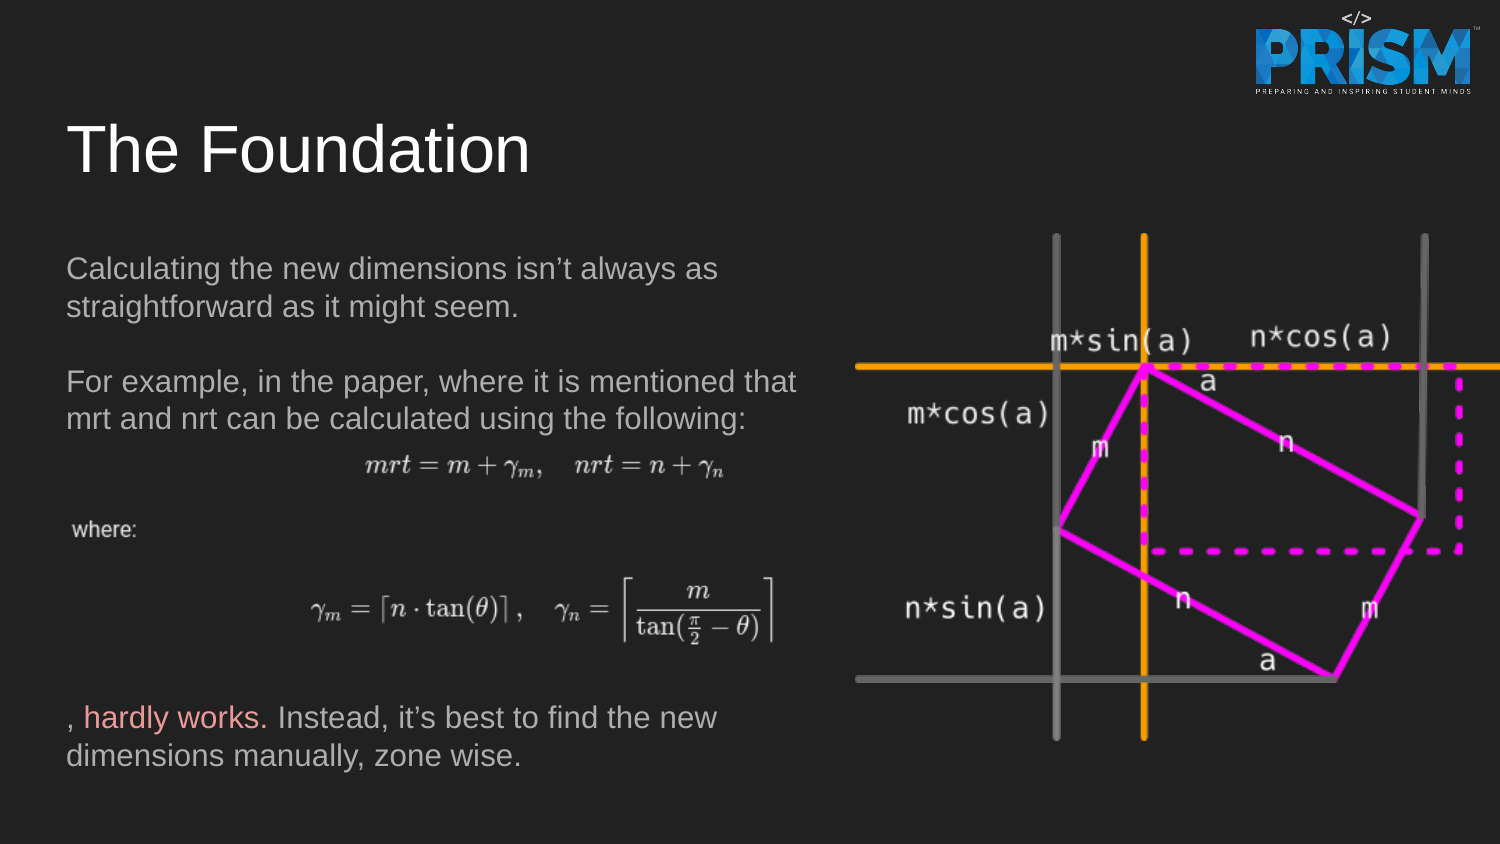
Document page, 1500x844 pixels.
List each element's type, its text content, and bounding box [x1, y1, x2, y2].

picture [855, 233, 1500, 741]
subtitle Calculating the new dimensions isn’t always as straightforward as it might seem. For example, in the paper, where it is mentioned that mrt and nrt can be calculated using the following: , hardly works. Instead, it’s best to find the new dimensions manually, zone wise. [51, 670, 832, 782]
title The Foundation [51, 105, 993, 202]
picture [1256, 11, 1480, 94]
picture [50, 436, 843, 664]
subtitle Calculating the new dimensions isn’t always as straightforward as it might seem. For example, in the paper, where it is mentioned that mrt and nrt can be calculated using the following: , hardly works. Instead, it’s best to find the new dimensions manually, zone wise. [51, 233, 832, 435]
